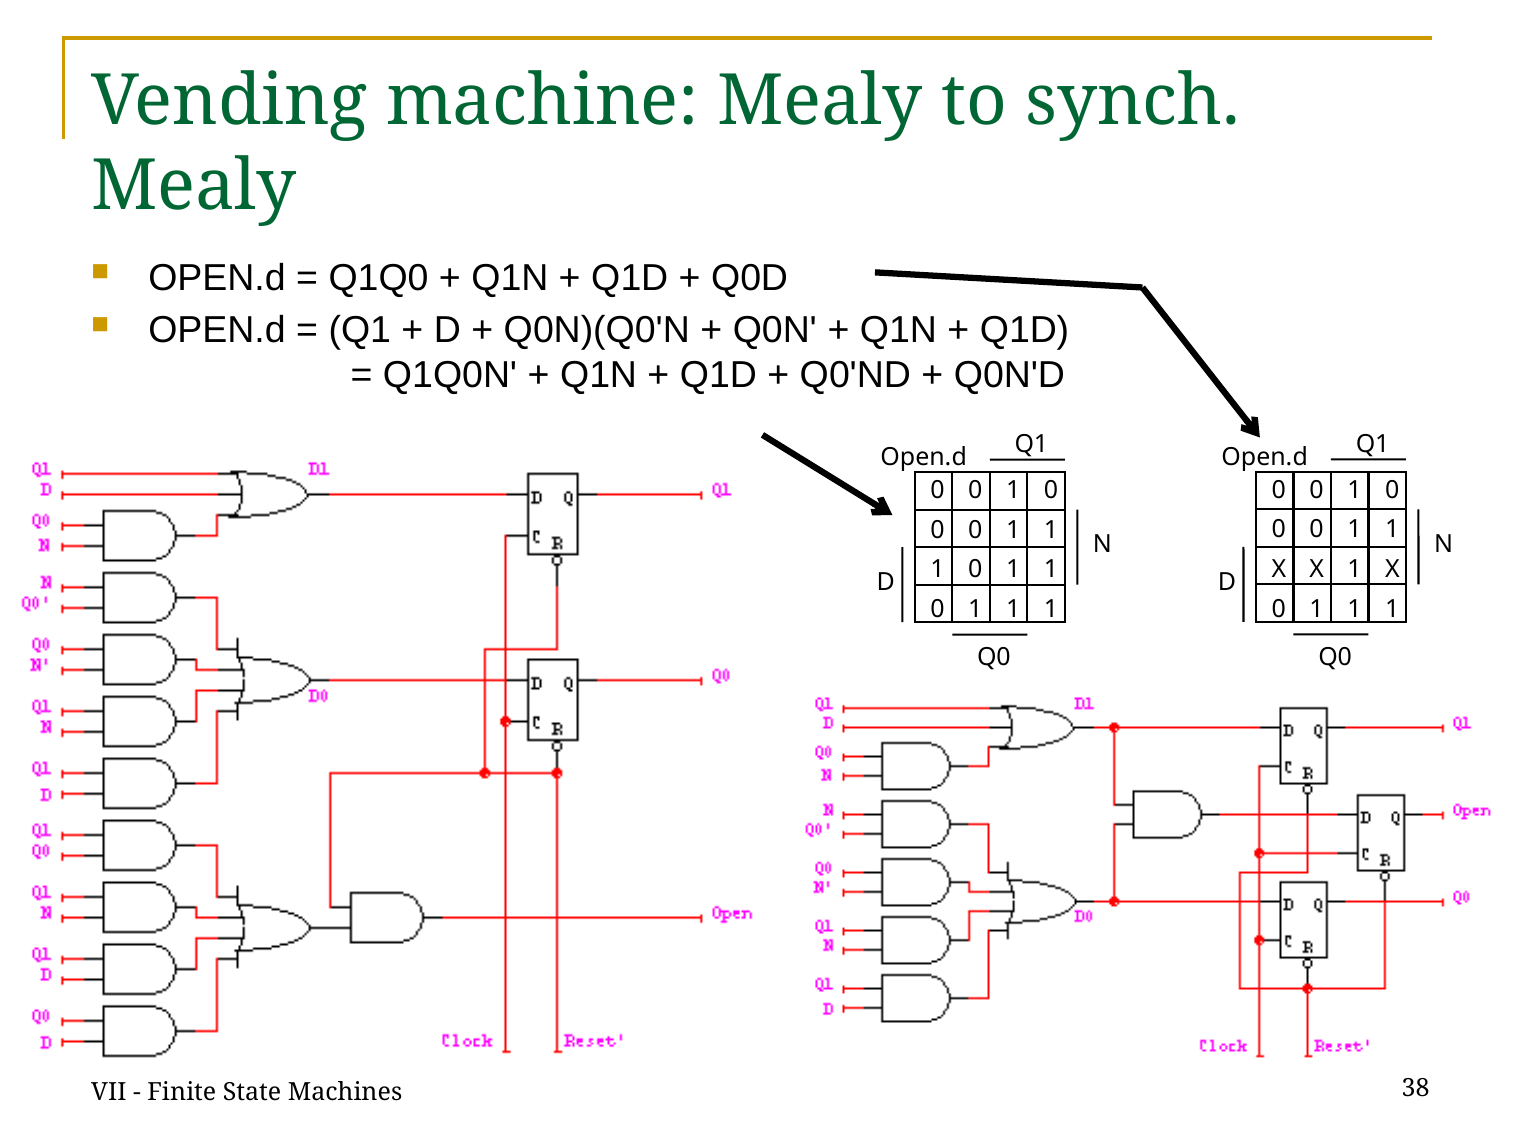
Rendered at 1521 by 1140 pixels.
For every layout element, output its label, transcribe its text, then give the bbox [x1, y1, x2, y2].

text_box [874, 272, 1469, 685]
title Vending machine: Mealy to synch. Mealy [76, 46, 1445, 236]
picture [785, 669, 1512, 1078]
list OPEN.d = Q1Q0 + Q1N + Q1D + Q0D OPEN.d = (Q1 + D + Q0N)(Q0'N + Q0N' + Q1N + Q1D) = Q1Q0N' + Q1N + Q1D + Q0'ND + Q0N'D [76, 244, 1445, 430]
slide_number 38 [1089, 1086, 1445, 1114]
picture [0, 431, 775, 1074]
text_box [762, 421, 869, 685]
slide_number VII - Finite State Machines [76, 1081, 431, 1114]
